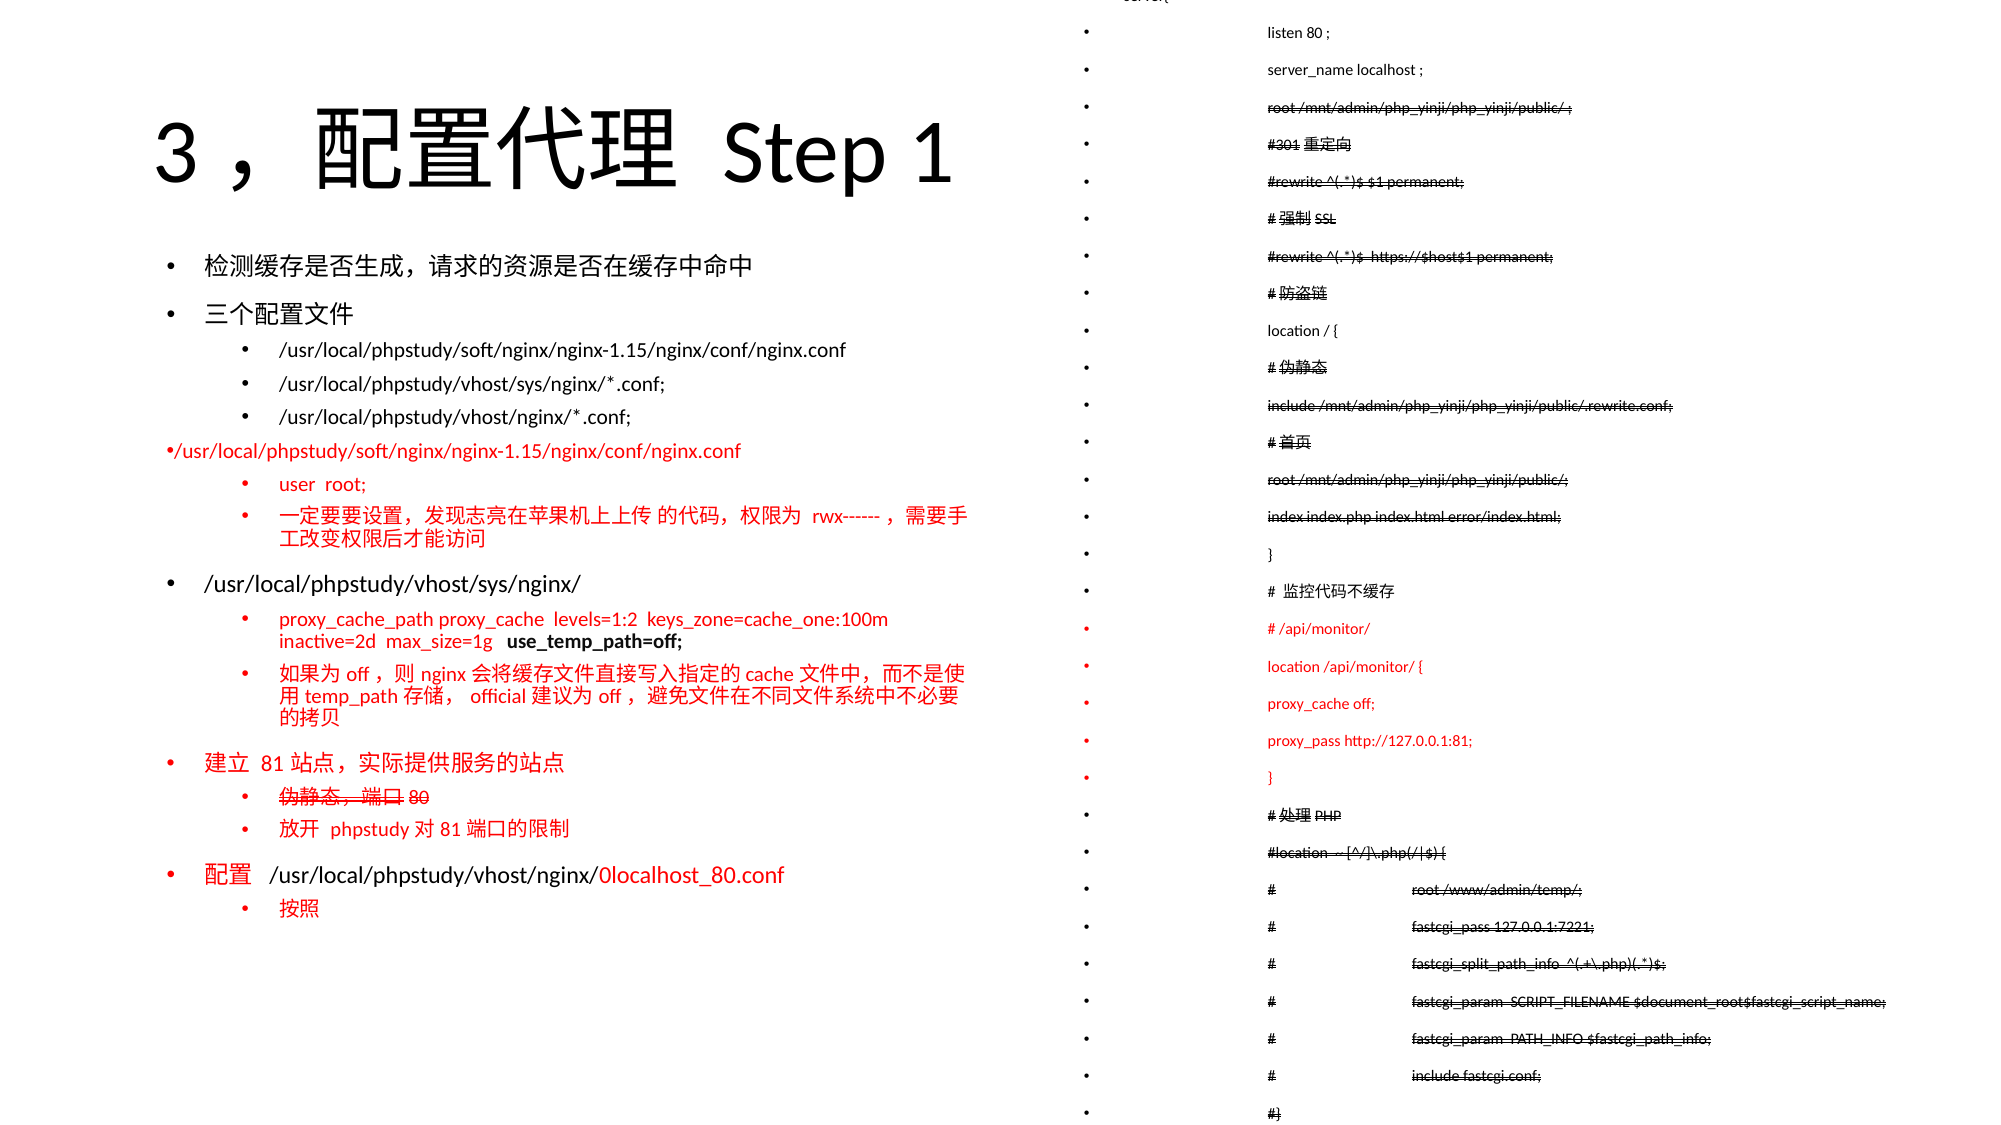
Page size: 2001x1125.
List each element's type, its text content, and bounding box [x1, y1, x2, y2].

text_box server{ listen 80 ; server_name localhost ; root /mnt/admin/php_yinji/php_yinji/public/ ; #301重定向 #rewrite ^(.*)$ $1 permanent; #强制SSL #rewrite ^(.*)$ https://$host$1 permanent; #防盗链 location / { #伪静态 include /mnt/admin/php_yinji/php_yinji/public/.rewrite.conf; #首页 root /mnt/admin/php_yinji/php_yinji/public/; index index.php index.html error/index.html; } # 监控代码不缓存 # /api/monitor/ location /api/monitor/ { proxy_cache off; proxy_pass http://127.0.0.1:81; } #处理PHP #location ~ [^/]\.php(/|$) { # root /www/admin/temp/; # fastcgi_pass 127.0.0.1:7221; # fastcgi_split_path_info ^(.+\.php)(.*)$; # fastcgi_param SCRIPT_FILENAME $document_root$fastcgi_script_name; # fastcgi_param PATH_INFO $fastcgi_path_info; # include fastcgi.conf; #} [1068, 0, 2000, 1125]
title 3，配置代理 Step 1 [137, 59, 1068, 247]
text_box 检测缓存是否生成，请求的资源是否在缓存中命中 三个配置文件 /usr/local/phpstudy/soft/nginx/nginx-1.15/nginx/conf/nginx.conf /usr/local/phpstudy/vhost/sys/nginx/*.conf; /usr/local/phpstudy/vhost/nginx/*.conf; /usr/local/phpstudy/soft/nginx/nginx-1.15/nginx/conf/nginx.conf user root; 一定要要设置，发现志亮在苹果机上上传 的代码，权限为 rwx------，需要手工改变权限后才能访问 /usr/local/phpstudy/vhost/sys/nginx/ proxy_cache_path proxy_cache levels=1:2 keys_zone=cache_one:100m inactive=2d max_size=1g use_temp_path=off; 如果为off，则nginx会将缓存文件直接写入指定的cache文件中，而不是使用temp_path存储，official建议为off，避免文件在不同文件系统中不必要的拷贝 建立 81站点，实际提供服务的站点 伪静态，端口80 放开 phpstudy对81端口的限制 配置 /usr/local/phpstudy/vhost/nginx/0localhost_80.conf 按照 [151, 246, 992, 1085]
